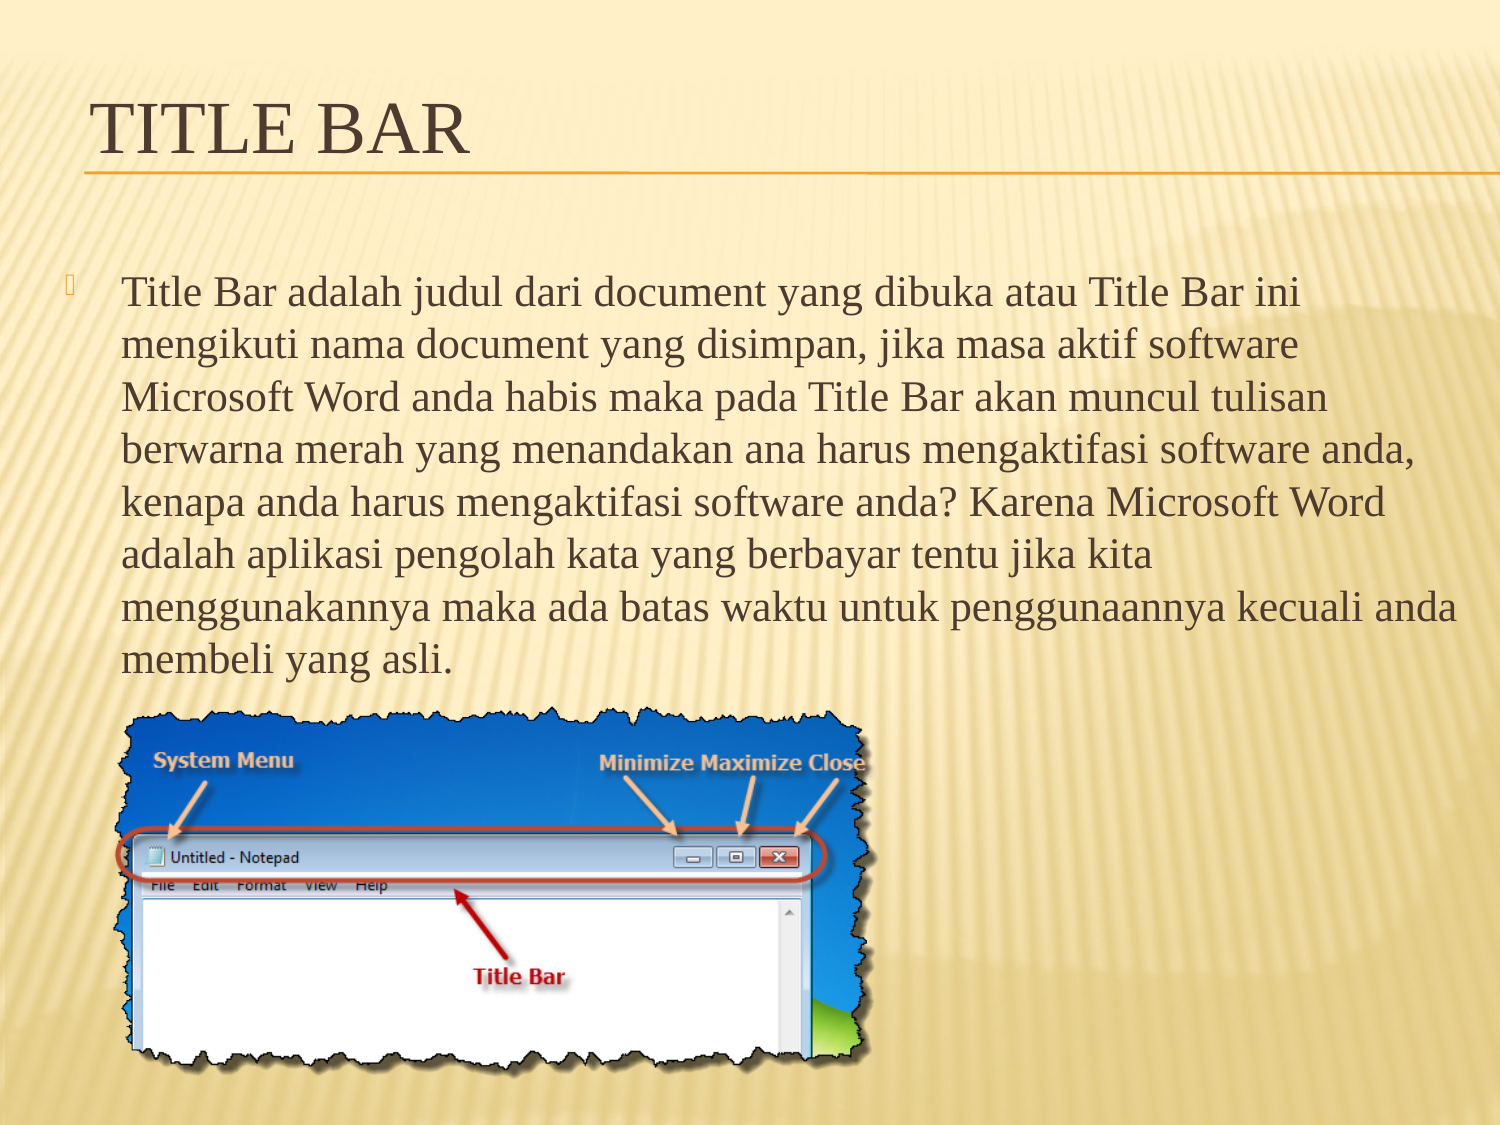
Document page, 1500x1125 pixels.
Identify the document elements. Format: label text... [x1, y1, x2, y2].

list Title Bar adalah judul dari document yang dibuka atau Title Bar ini mengikuti nama document yang disimpan, jika masa aktif software Microsoft Word anda habis maka pada Title Bar akan muncul tulisan berwarna merah yang menandakan ana harus mengaktifasi software anda, kenapa anda harus mengaktifasi software anda? Karena Microsoft Word adalah aplikasi pengolah kata yang berbayar tentu jika kita menggunakannya maka ada batas waktu untuk penggunaannya kecuali anda membeli yang asli. [50, 254, 1475, 998]
picture [111, 703, 892, 1090]
title TITLE BAR [75, 54, 1500, 192]
